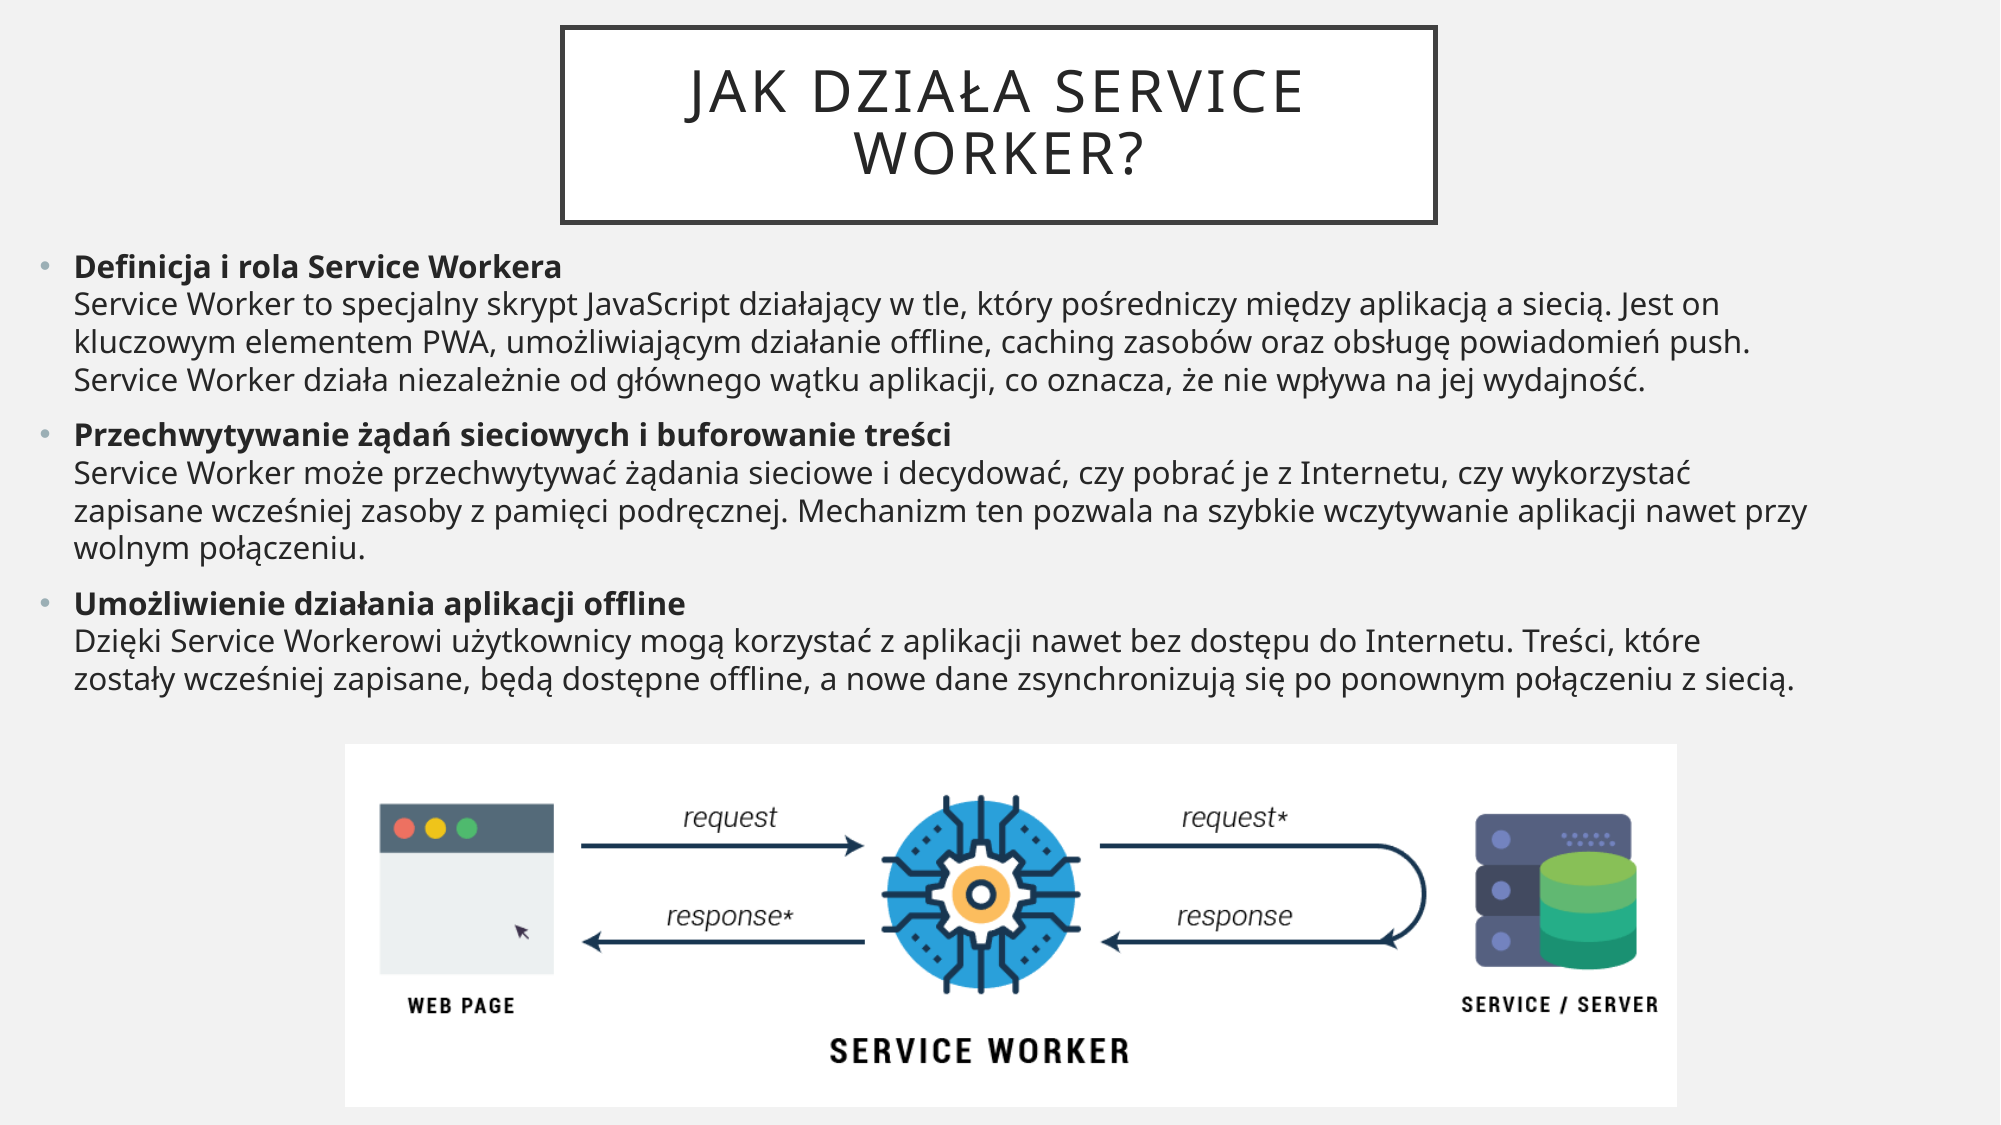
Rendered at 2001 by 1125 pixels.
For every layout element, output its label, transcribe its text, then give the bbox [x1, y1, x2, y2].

picture [345, 744, 1677, 1108]
list Definicja i rola Service Workera Service Worker to specjalny skrypt JavaScript działający w tle, który pośredniczy między aplikacją a siecią. Jest on kluczowym elementem PWA, umożliwiającym działanie offline, caching zasobów oraz obsługę powiadomień push. Service Worker działa niezależnie od głównego wątku aplikacji, co oznacza, że nie wpływa na jej wydajność. Przechwytywanie żądań sieciowych i buforowanie treści Service Worker może przechwytywać żądania sieciowe i decydować, czy pobrać je z Internetu, czy wykorzystać zapisane wcześniej zasoby z pamięci podręcznej. Mechanizm ten pozwala na szybkie wczytywanie aplikacji nawet przy wolnym połączeniu. Umożliwienie działania aplikacji offline Dzięki Service Workerowi użytkownicy mogą korzystać z aplikacji nawet bez dostępu do Internetu. Treści, które zostały wcześniej zapisane, będą dostępne offline, a nowe dane zsynchronizują się po ponownym połączeniu z siecią. [24, 239, 1825, 762]
title Jak działa Service Worker? [560, 25, 1438, 225]
